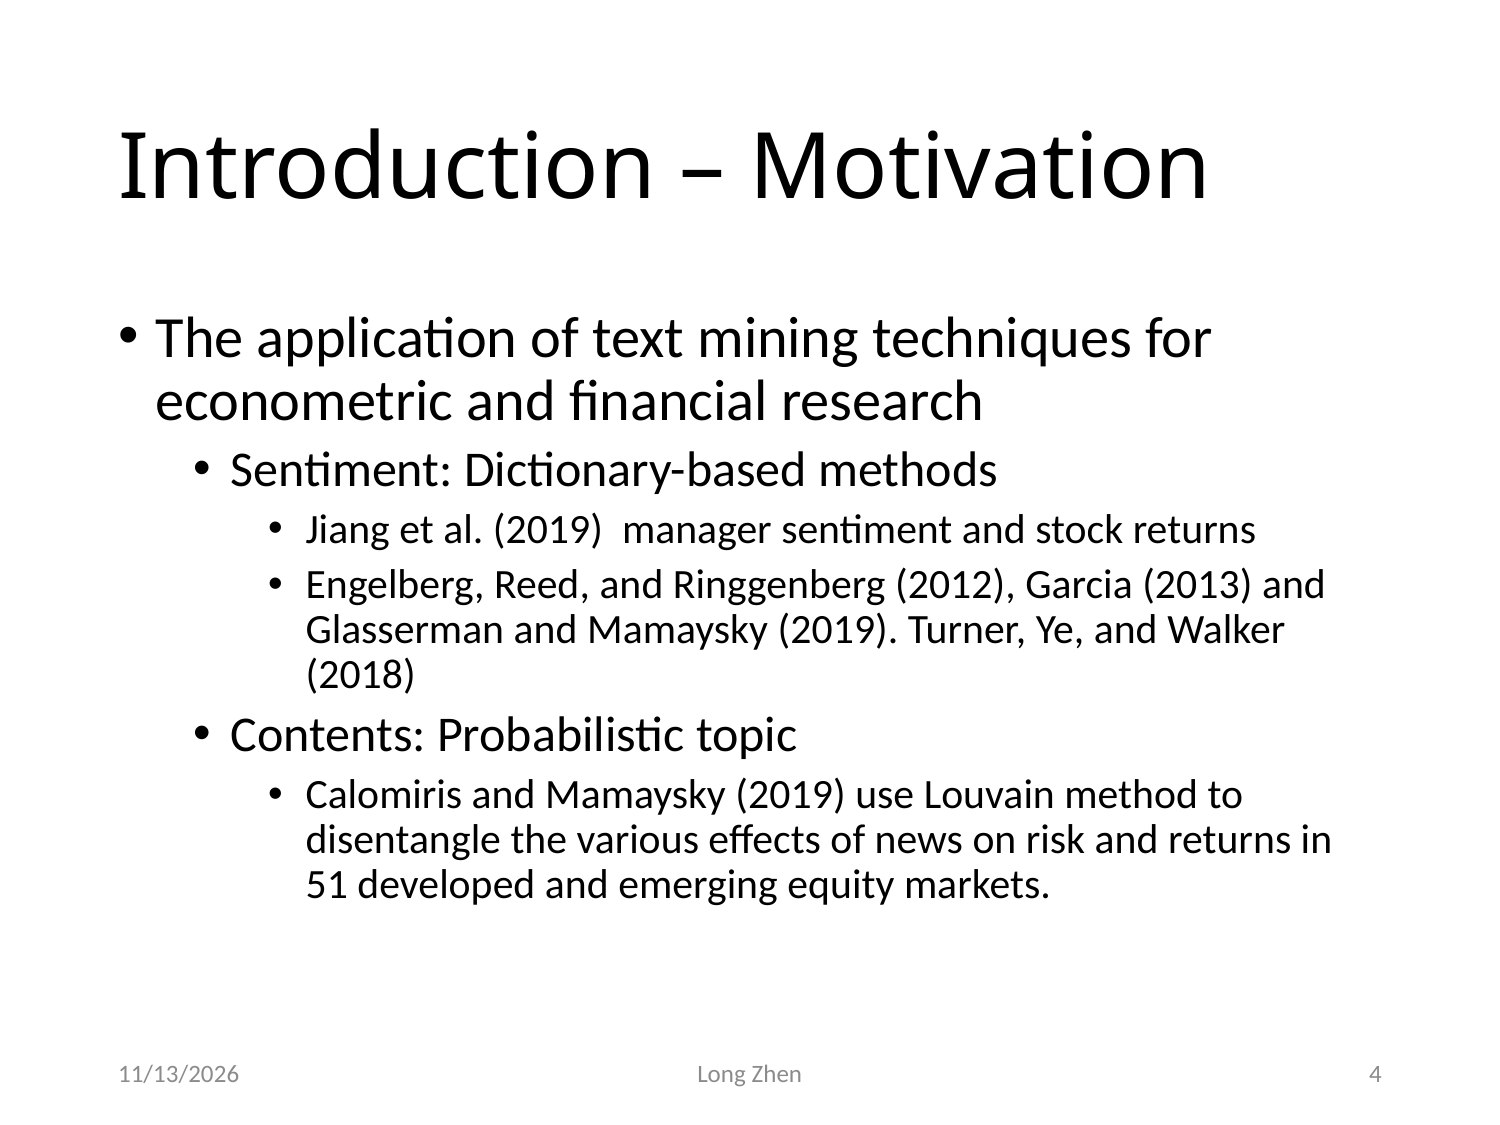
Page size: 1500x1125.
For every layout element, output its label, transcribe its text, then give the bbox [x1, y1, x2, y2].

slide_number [103, 1042, 441, 1103]
slide_number 4 [1059, 1042, 1397, 1103]
title Introduction – Motivation [103, 59, 1397, 278]
footer Long Zhen [496, 1042, 1004, 1103]
list The application of text mining techniques for econometric and financial research Sentiment: Dictionary-based methods Jiang et al. (2019) manager sentiment and stock returns Engelberg, Reed, and Ringgenberg (2012), Garcia (2013) and Glasserman and Mamaysky (2019). Turner, Ye, and Walker (2018) Contents: Probabilistic topic Calomiris and Mamaysky (2019) use Louvain method to disentangle the various effects of news on risk and returns in 51 developed and emerging equity markets. [103, 299, 1397, 1014]
